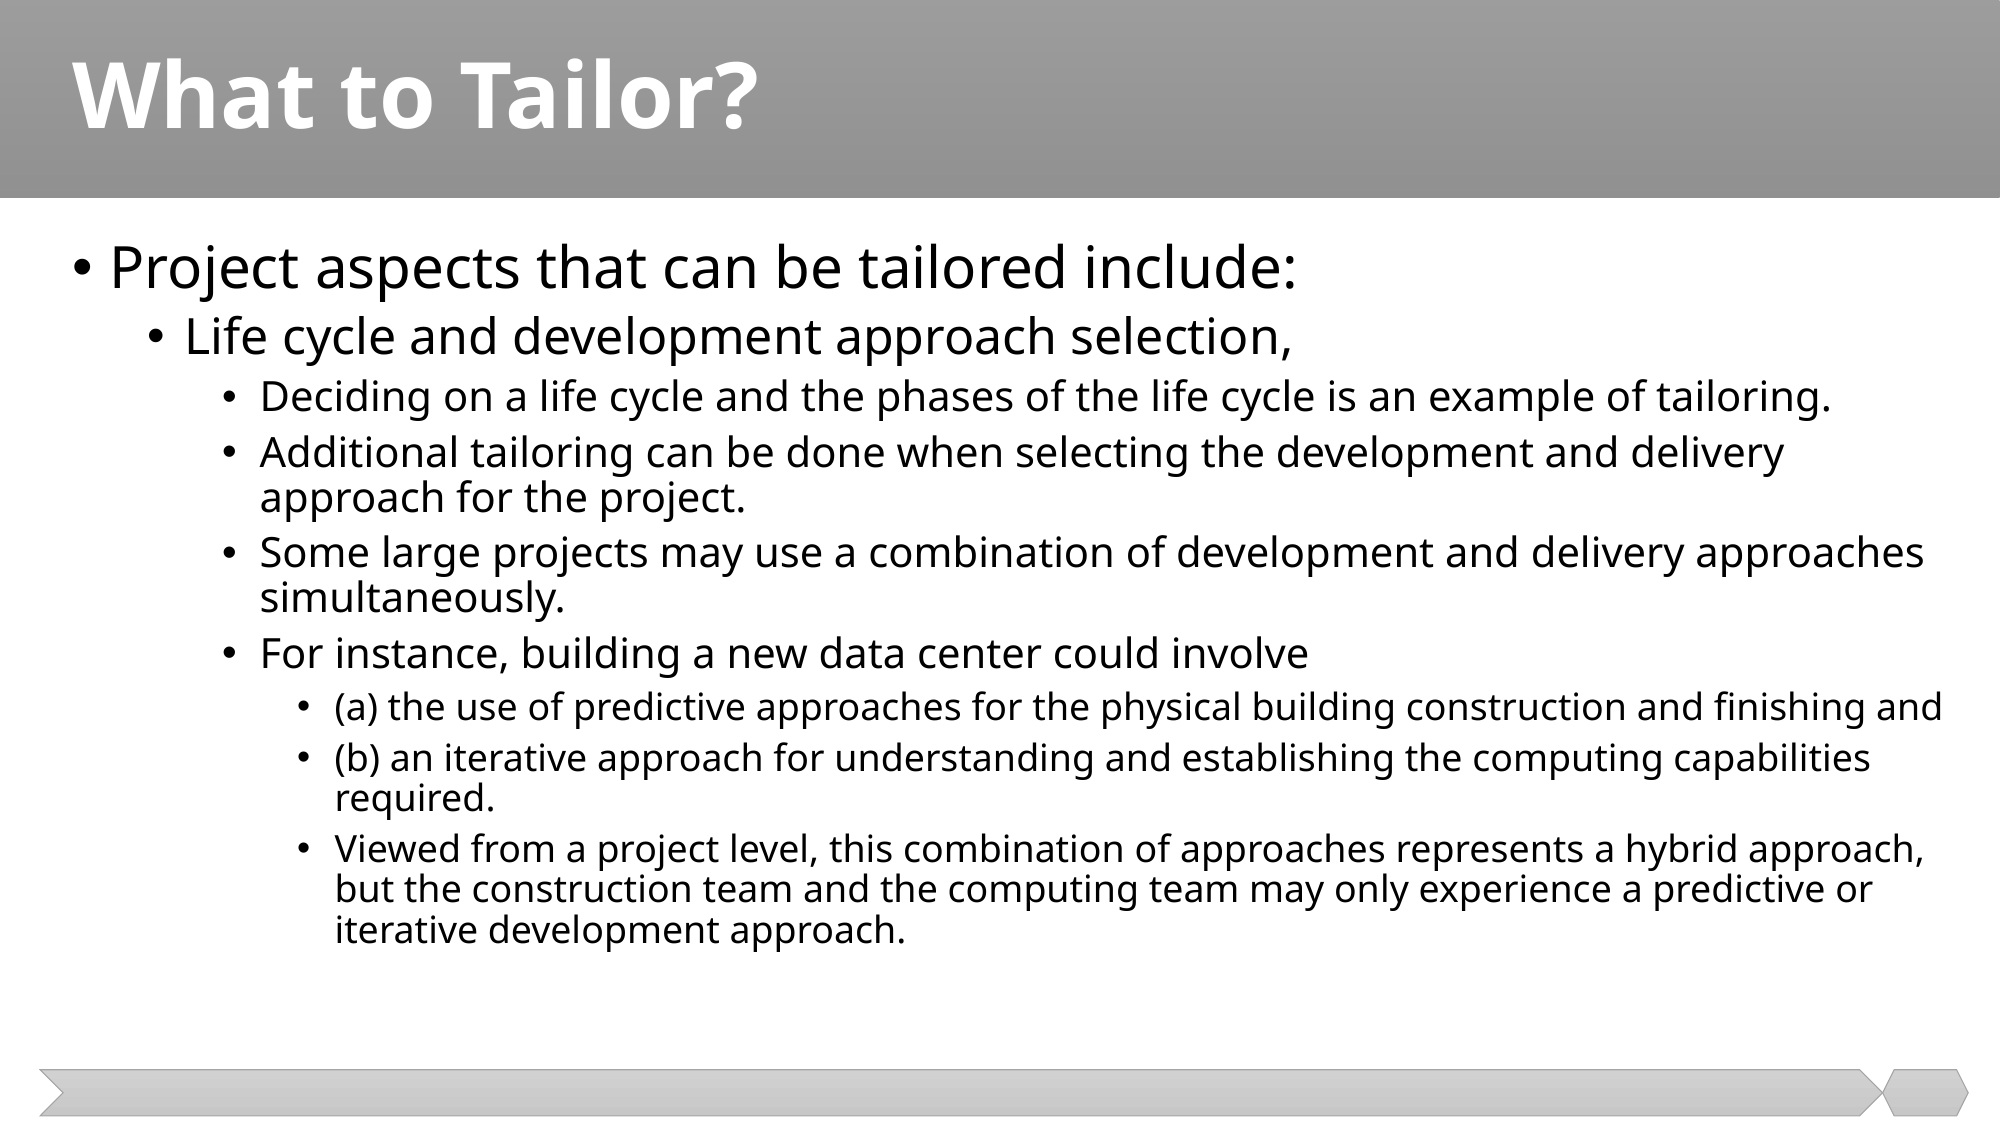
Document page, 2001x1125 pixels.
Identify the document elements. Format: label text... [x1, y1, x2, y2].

title What to Tailor? [56, 0, 1969, 199]
list Project aspects that can be tailored include: Life cycle and development approach selection, Deciding on a life cycle and the phases of the life cycle is an example of tailoring. Additional tailoring can be done when selecting the development and delivery approach for the project. Some large projects may use a combination of development and delivery approaches simultaneously. For instance, building a new data center could involve (a) the use of predictive approaches for the physical building construction and finishing and (b) an iterative approach for understanding and establishing the computing capabilities required. Viewed from a project level, this combination of approaches represents a hybrid approach, but the construction team and the computing team may only experience a predictive or iterative development approach. [56, 230, 1969, 1010]
